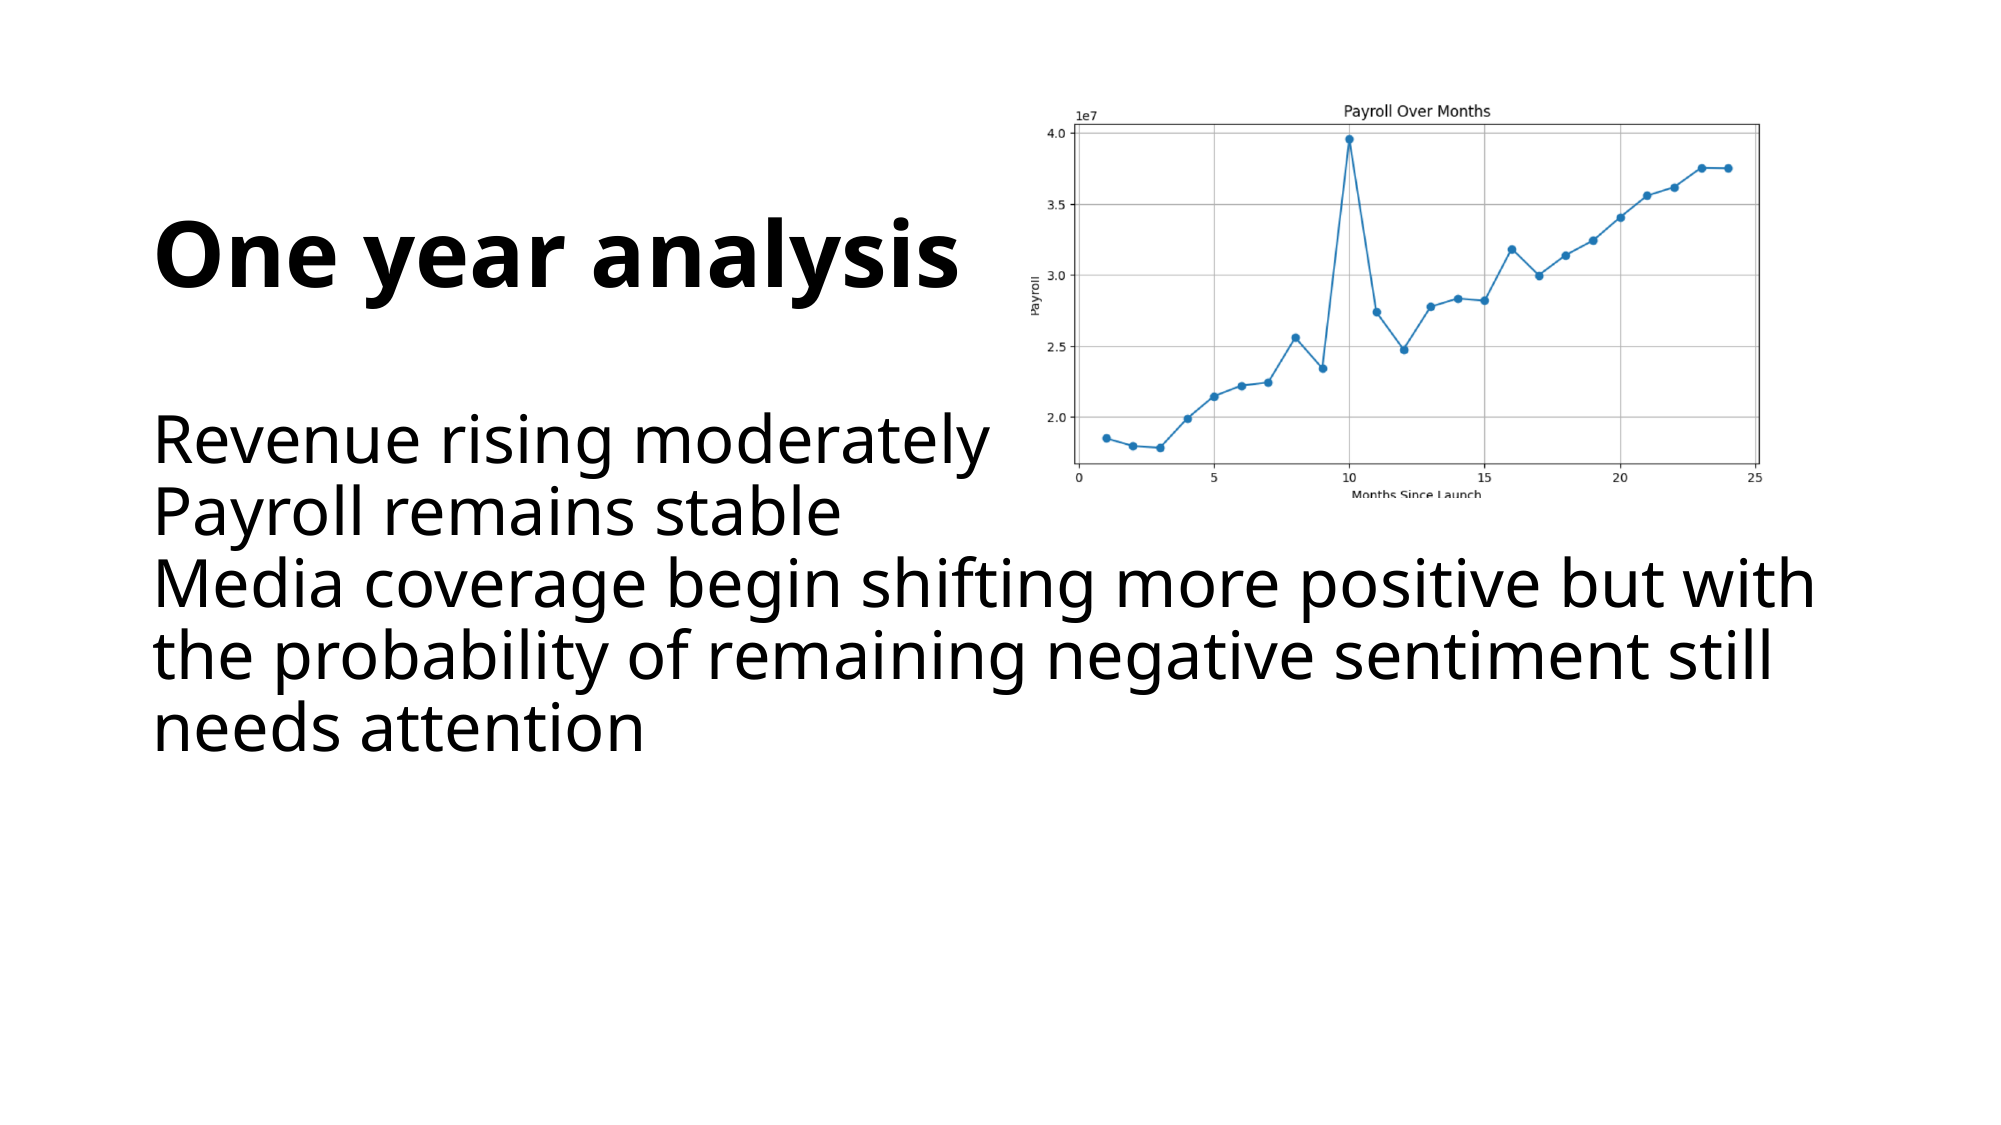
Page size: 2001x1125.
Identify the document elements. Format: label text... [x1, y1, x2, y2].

picture [1031, 102, 1777, 498]
title One year analysis Revenue rising moderately Payroll remains stable Media coverage begin shifting more positive but with the probability of remaining negative sentiment still needs attention [137, 59, 1863, 914]
